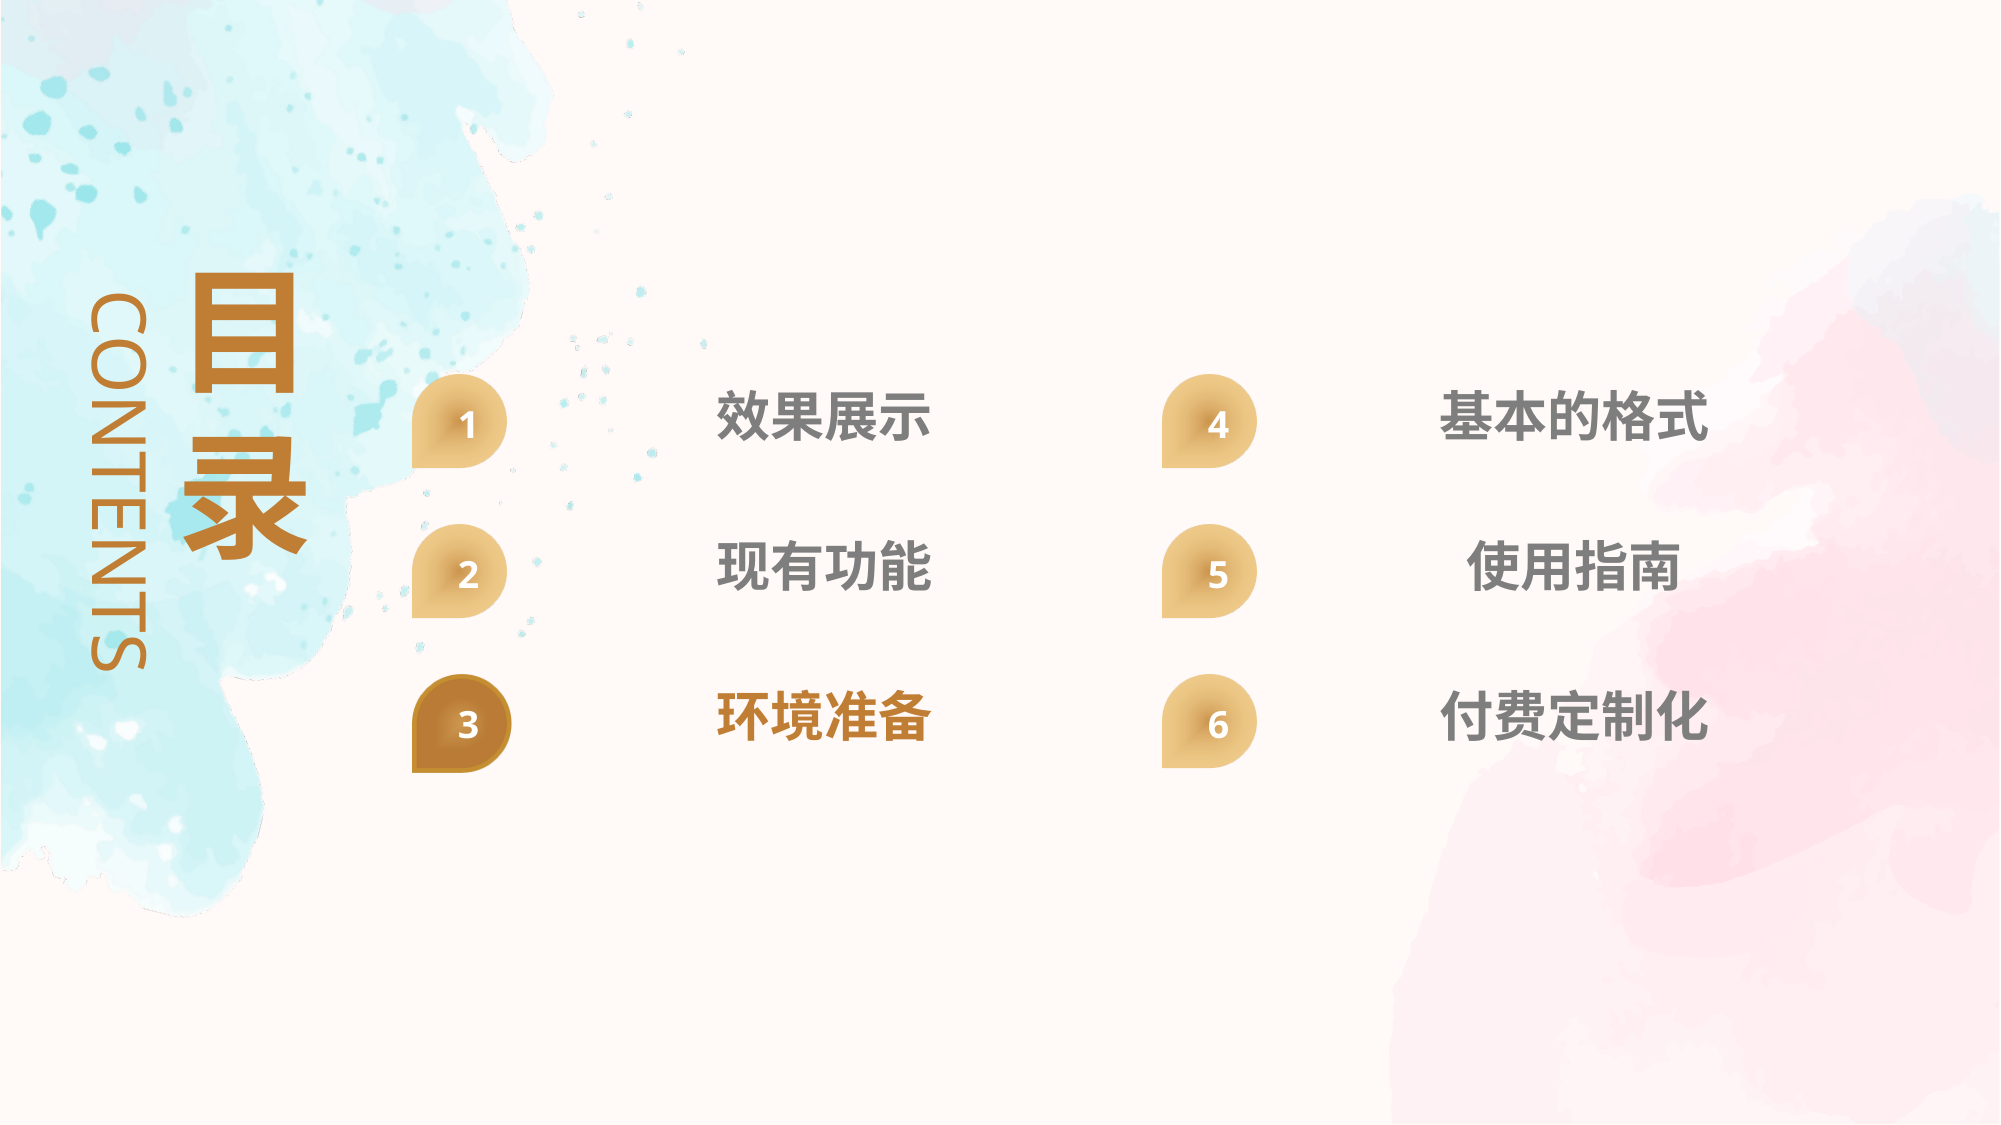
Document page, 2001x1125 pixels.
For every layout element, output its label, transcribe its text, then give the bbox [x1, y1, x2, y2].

picture [1162, 524, 1257, 619]
text_box 现有功能 [701, 524, 949, 605]
text_box 效果展示 [701, 374, 949, 455]
text_box 使用指南 [1451, 524, 1699, 605]
picture [1386, 62, 2000, 1124]
picture [1162, 674, 1257, 769]
picture [1, 0, 805, 1062]
text_box 环境准备 [701, 674, 949, 755]
picture [1162, 374, 1257, 469]
text_box 基本的格式 [1424, 374, 1726, 455]
text_box 付费定制化 [1424, 674, 1726, 755]
